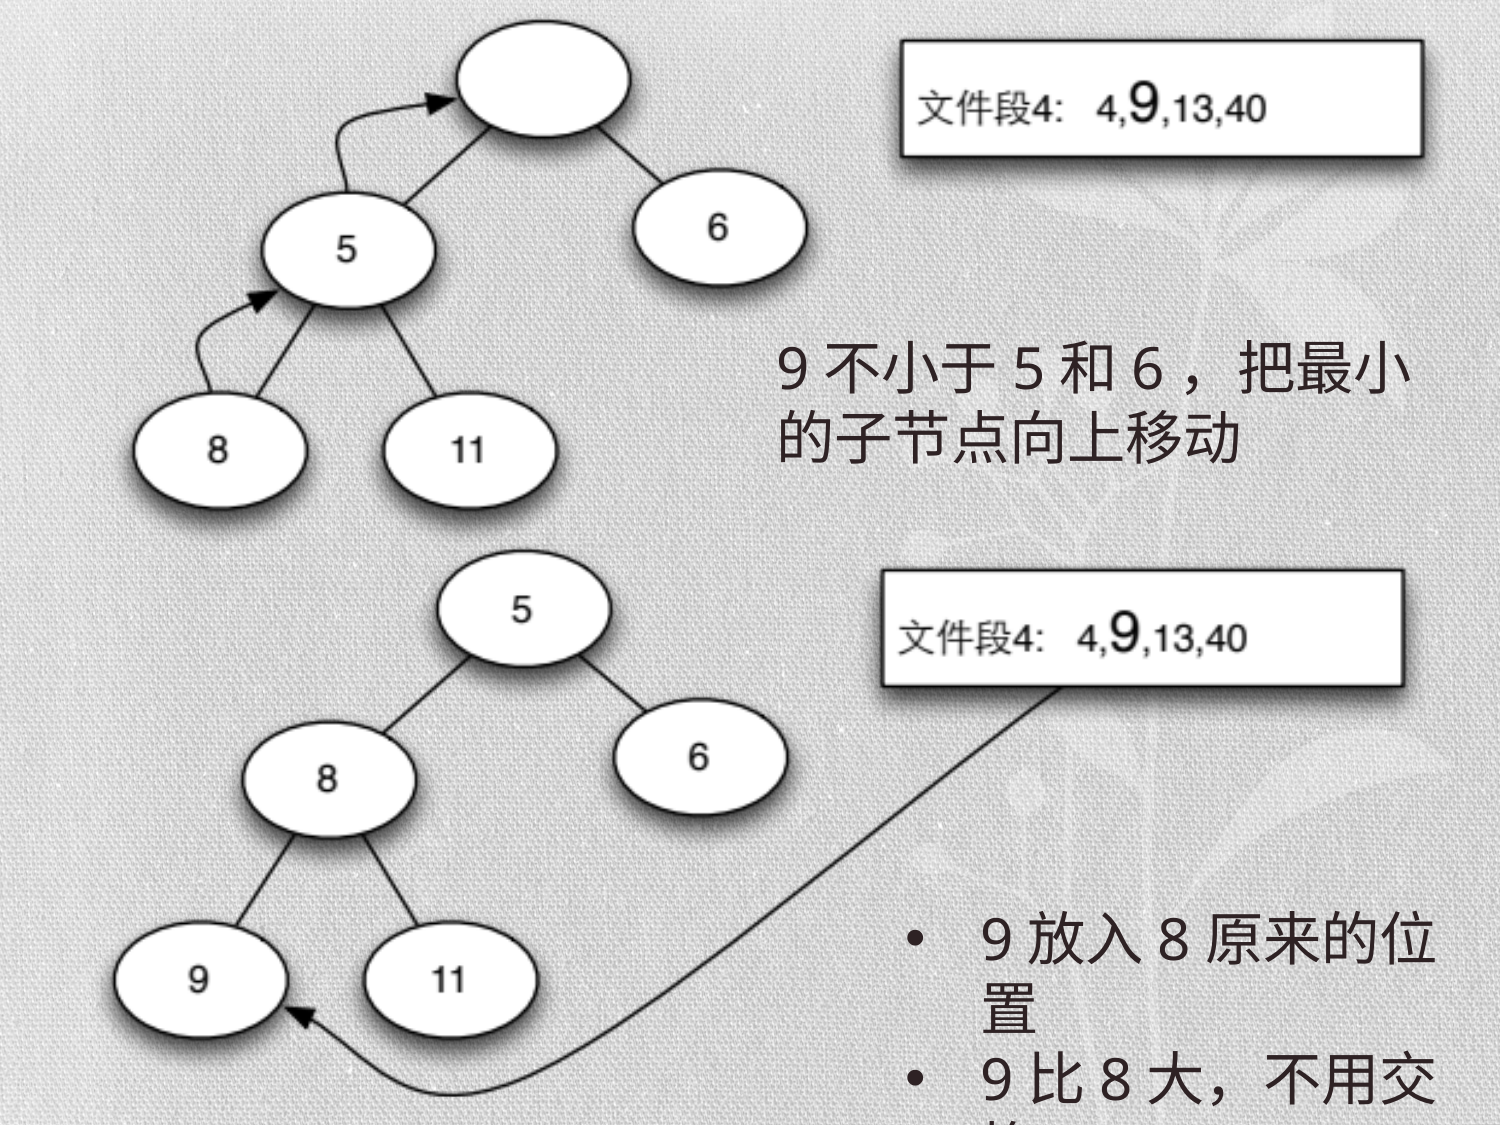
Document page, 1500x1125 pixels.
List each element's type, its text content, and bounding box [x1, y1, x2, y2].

picture [78, 0, 1455, 1097]
text_box 9放入8原来的位置 9比8大，不用交换 [890, 894, 1480, 1125]
